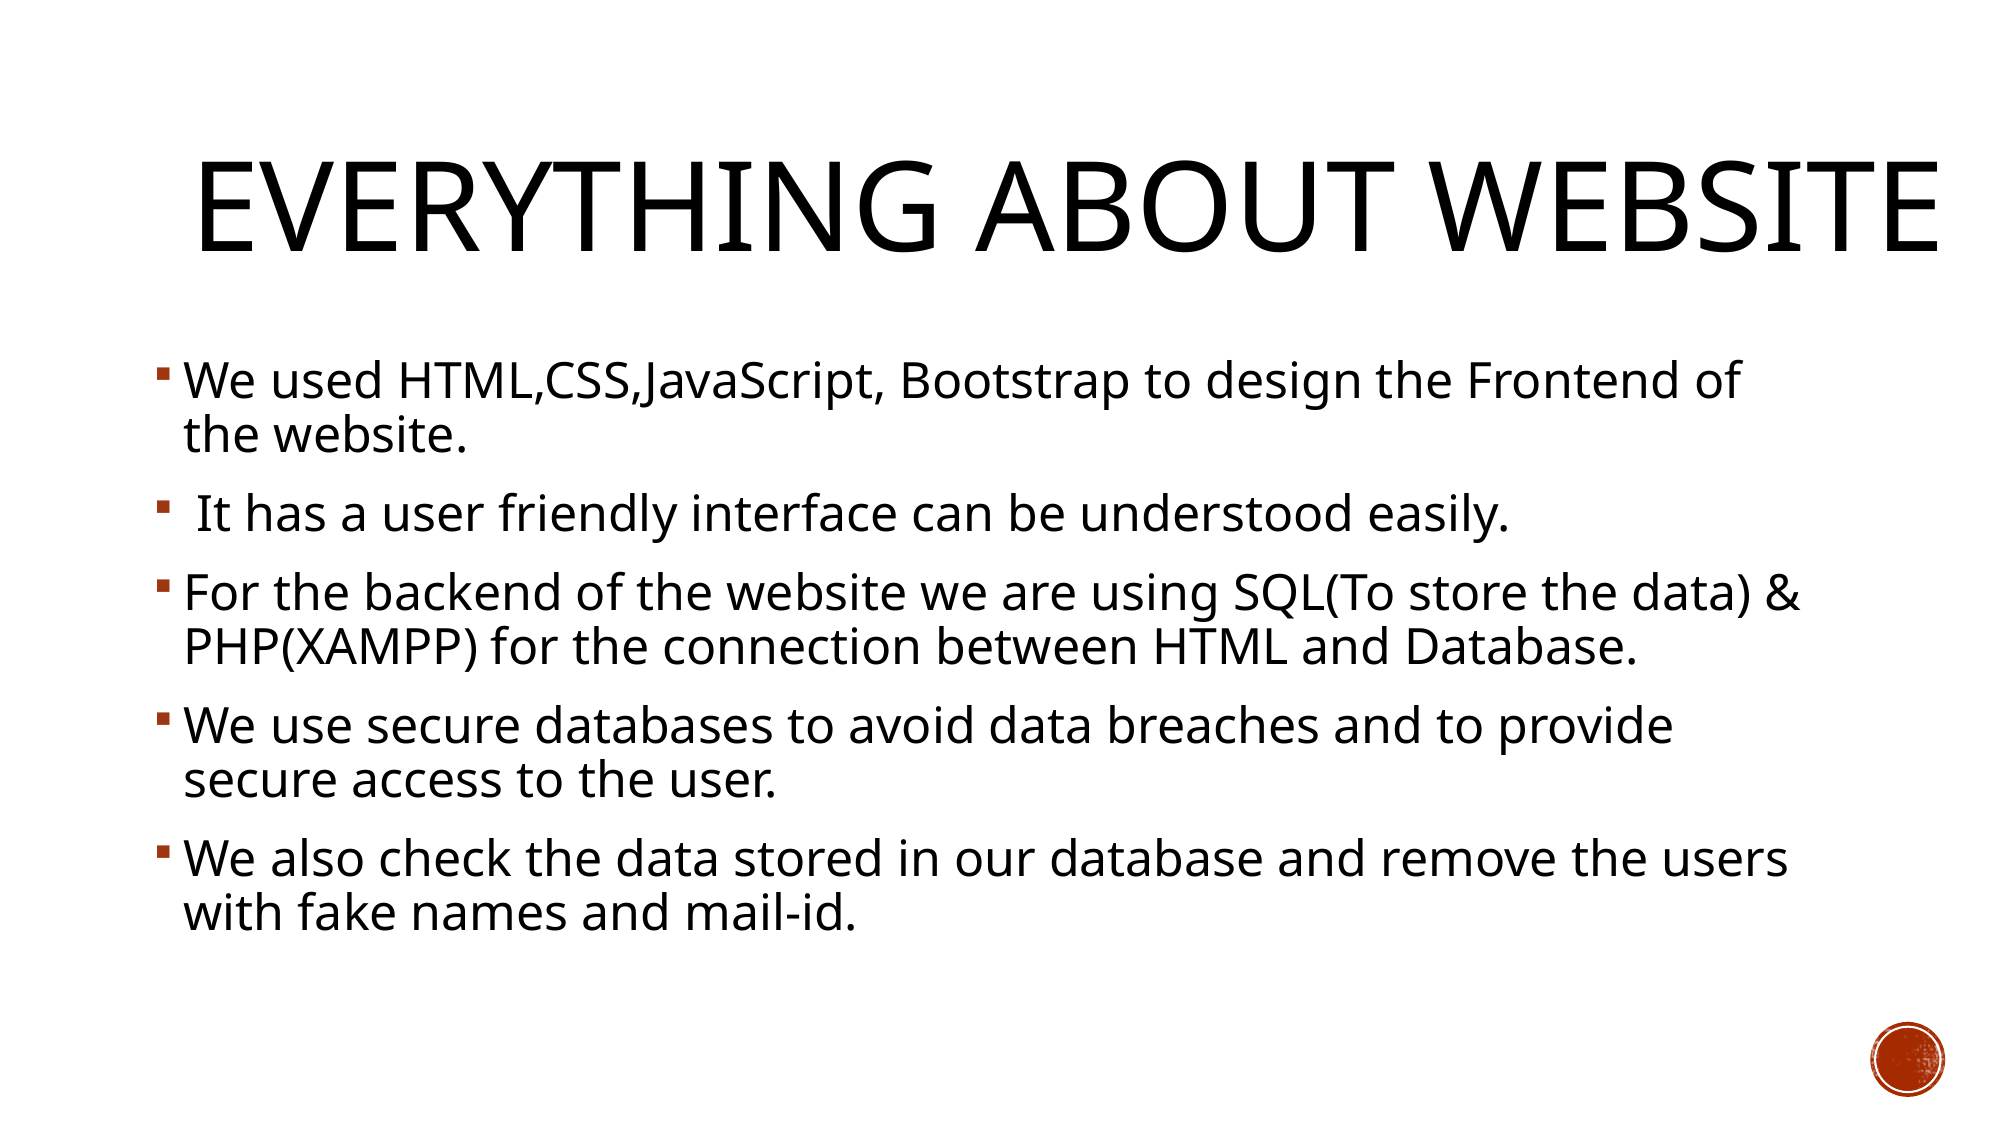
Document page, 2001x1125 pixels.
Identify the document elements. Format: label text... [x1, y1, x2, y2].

title EVERYTHING ABOUT WEBSITE [175, 79, 1962, 344]
list We used HTML,CSS,JavaScript, Bootstrap to design the Frontend of the website. It has a user friendly interface can be understood easily. For the backend of the website we are using SQL(To store the data) & PHP(XAMPP) for the connection between HTML and Database. We use secure databases to avoid data breaches and to provide secure access to the user. We also check the data stored in our database and remove the users with fake names and mail-id. [138, 348, 1826, 973]
